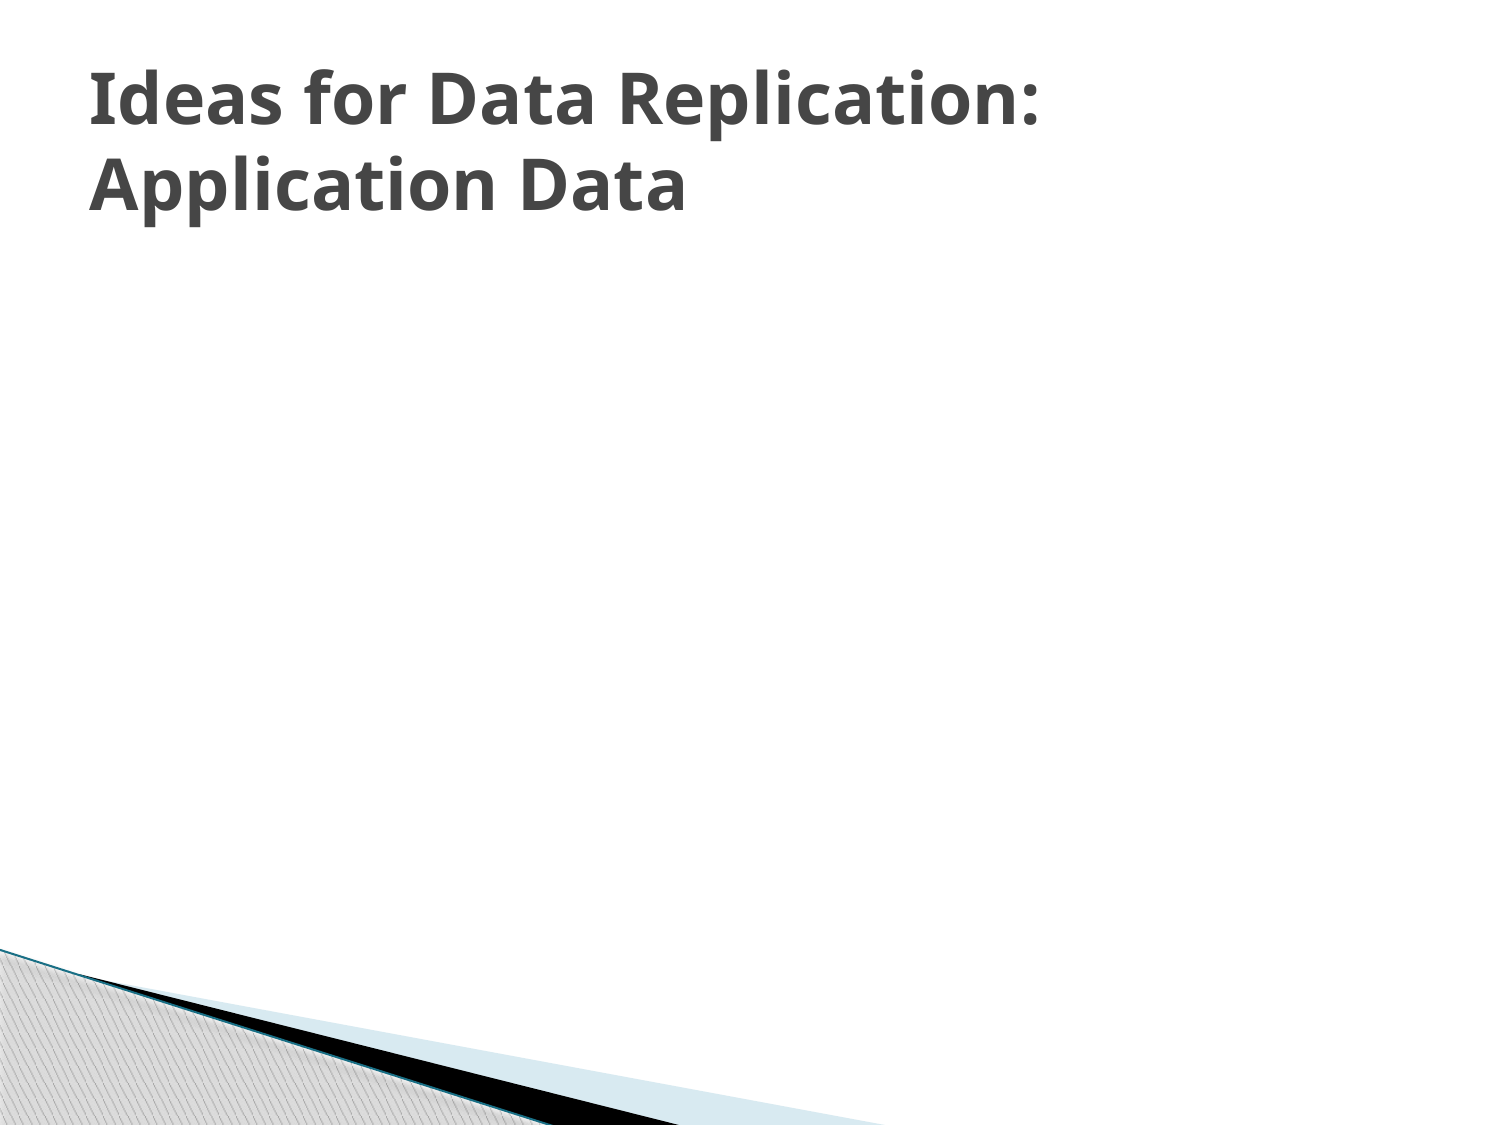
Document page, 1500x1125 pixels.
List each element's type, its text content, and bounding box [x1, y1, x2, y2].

title Ideas for Data Replication: Application Data [75, 45, 1425, 233]
